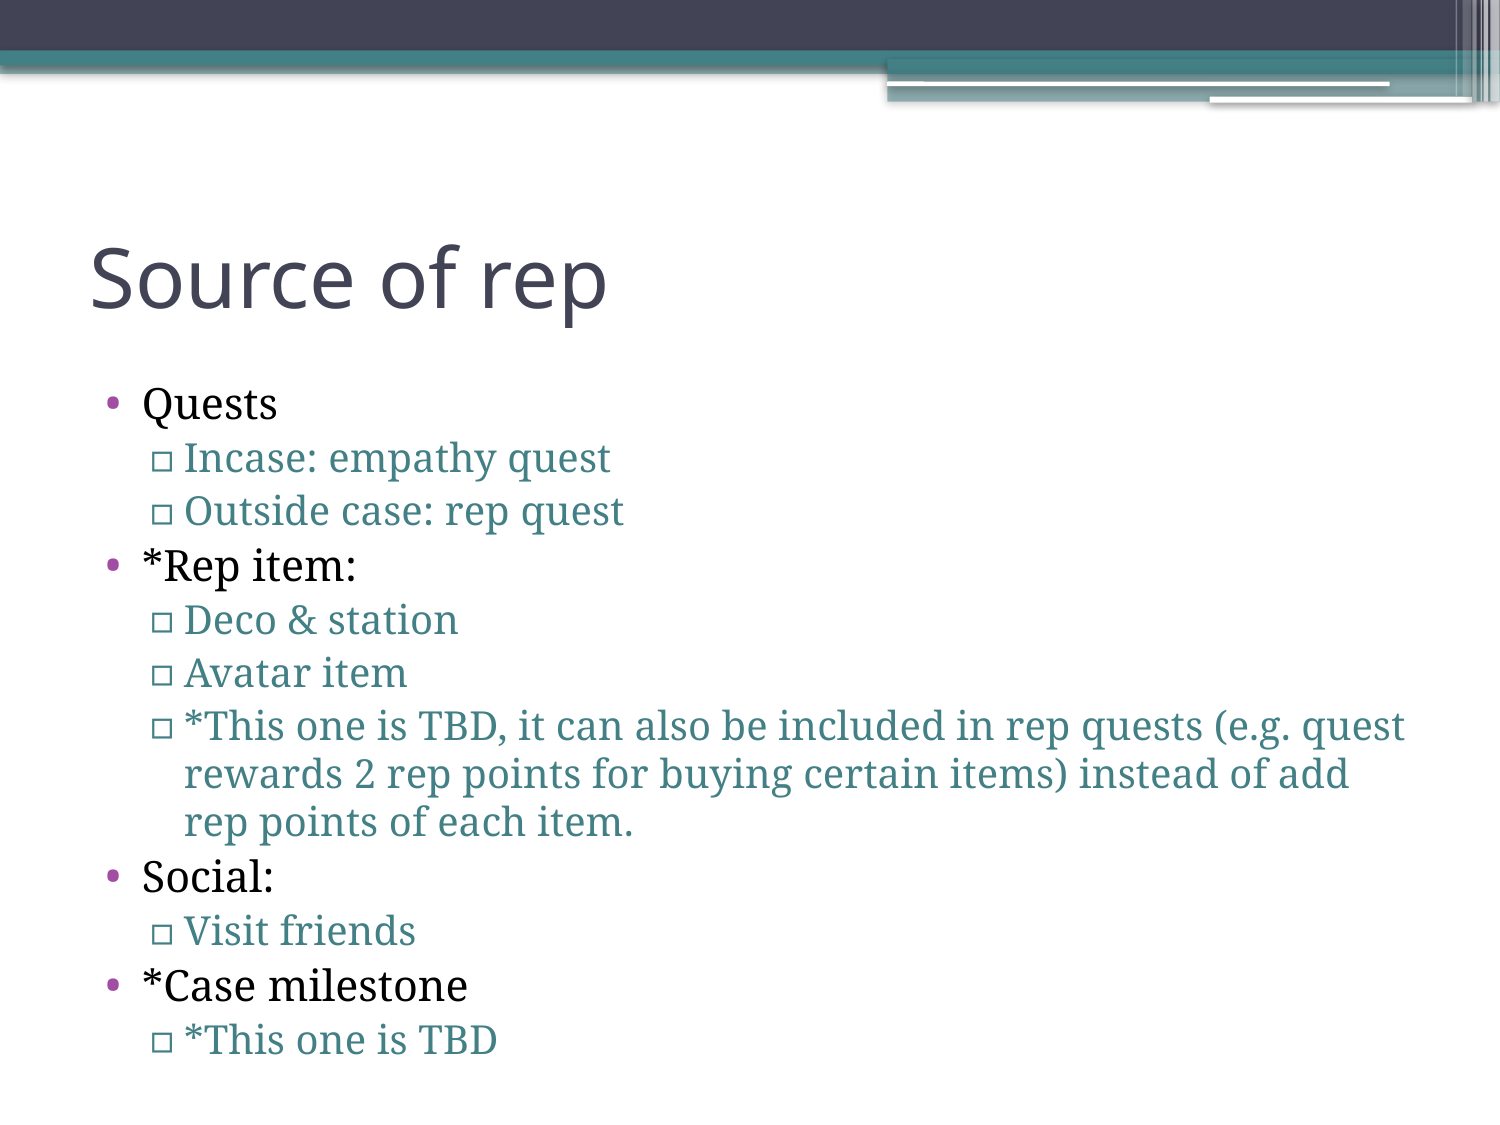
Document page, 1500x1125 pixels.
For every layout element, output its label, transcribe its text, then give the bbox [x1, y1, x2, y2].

list Quests Incase: empathy quest Outside case: rep quest *Rep item: Deco & station Avatar item *This one is TBD, it can also be included in rep quests (e.g. quest rewards 2 rep points for buying certain items) instead of add rep points of each item. Social: Visit friends *Case milestone *This one is TBD [75, 368, 1425, 1079]
title Source of rep [75, 187, 1425, 363]
